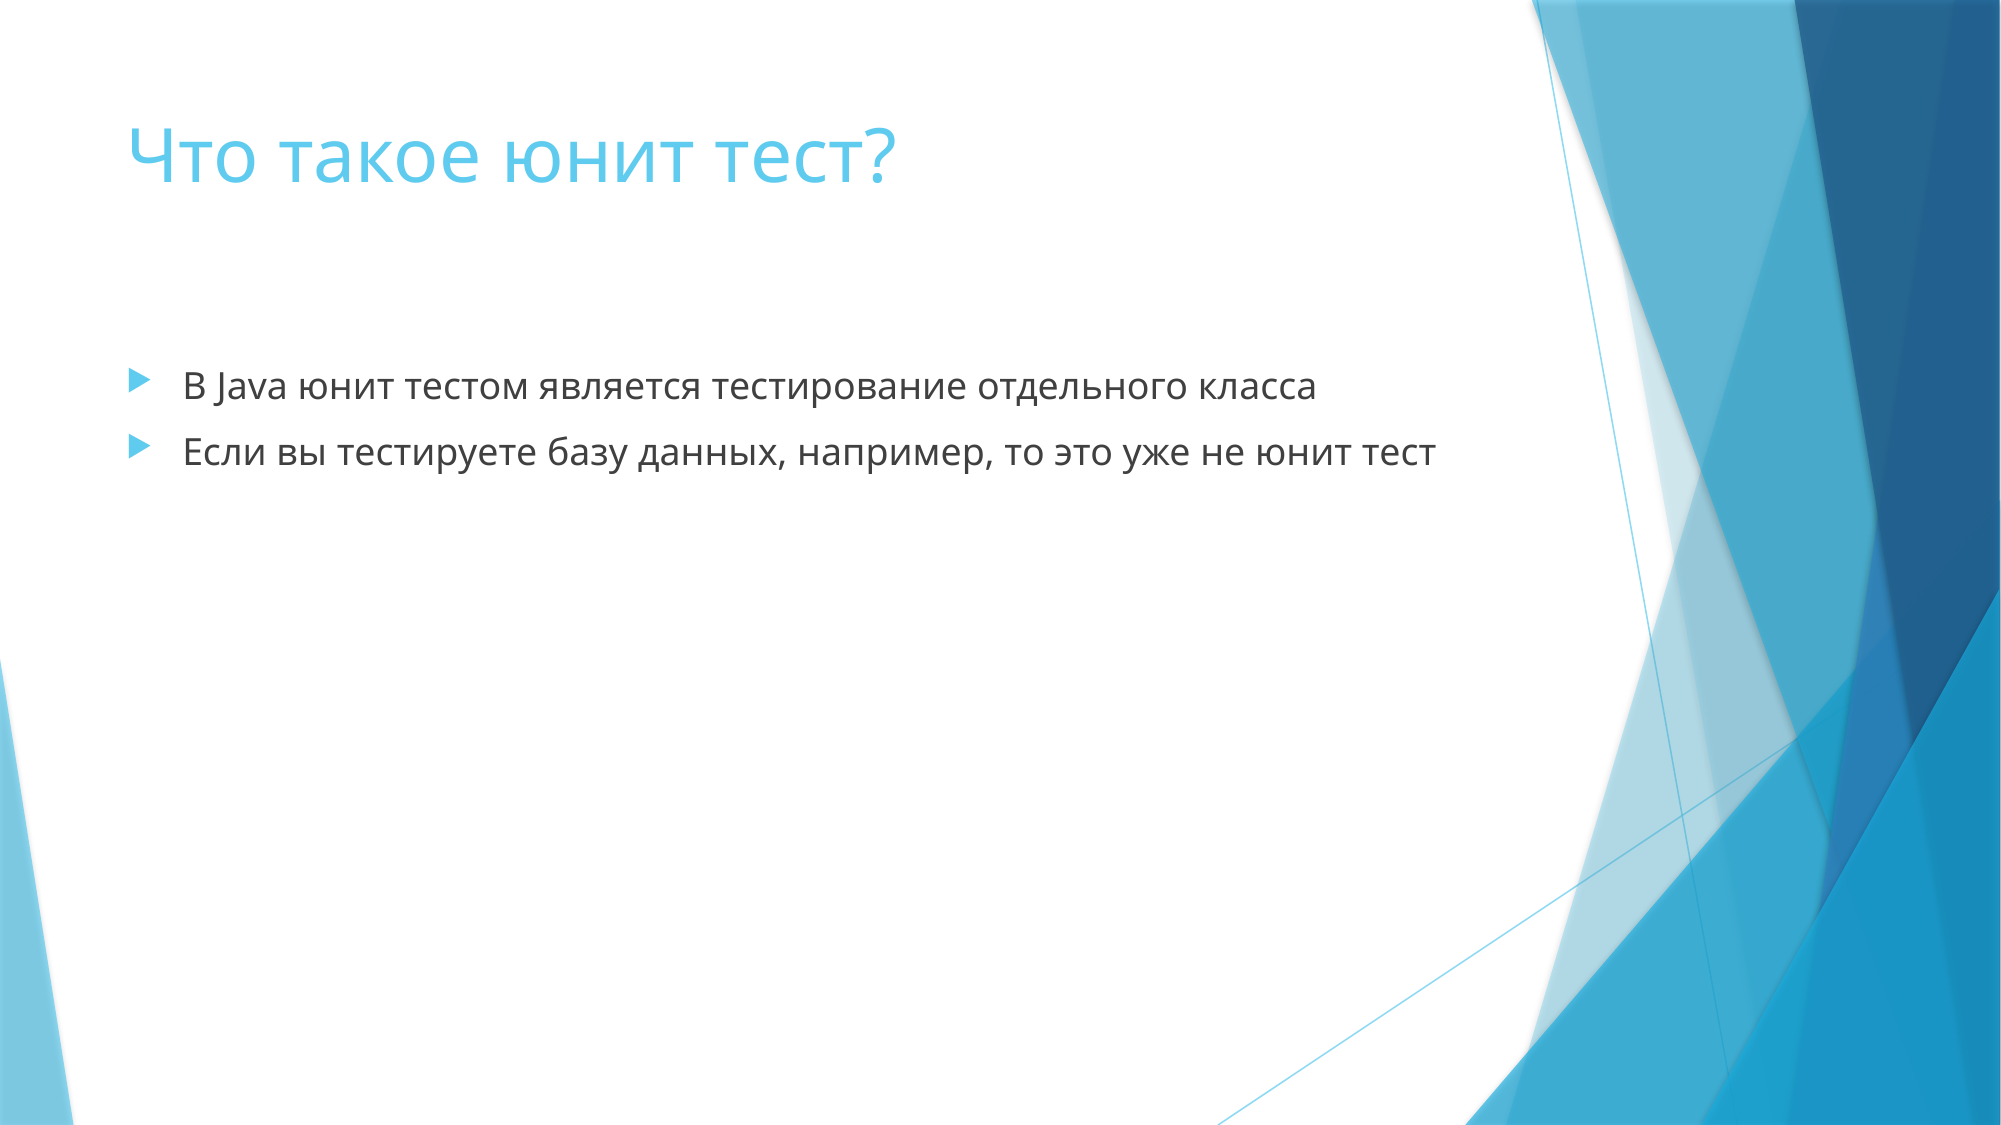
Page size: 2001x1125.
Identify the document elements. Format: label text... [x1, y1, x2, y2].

list В Java юнит тестом является тестирование отдельного класса Если вы тестируете базу данных, например, то это уже не юнит тест [111, 354, 1522, 992]
title Что такое юнит тест? [111, 99, 1522, 317]
